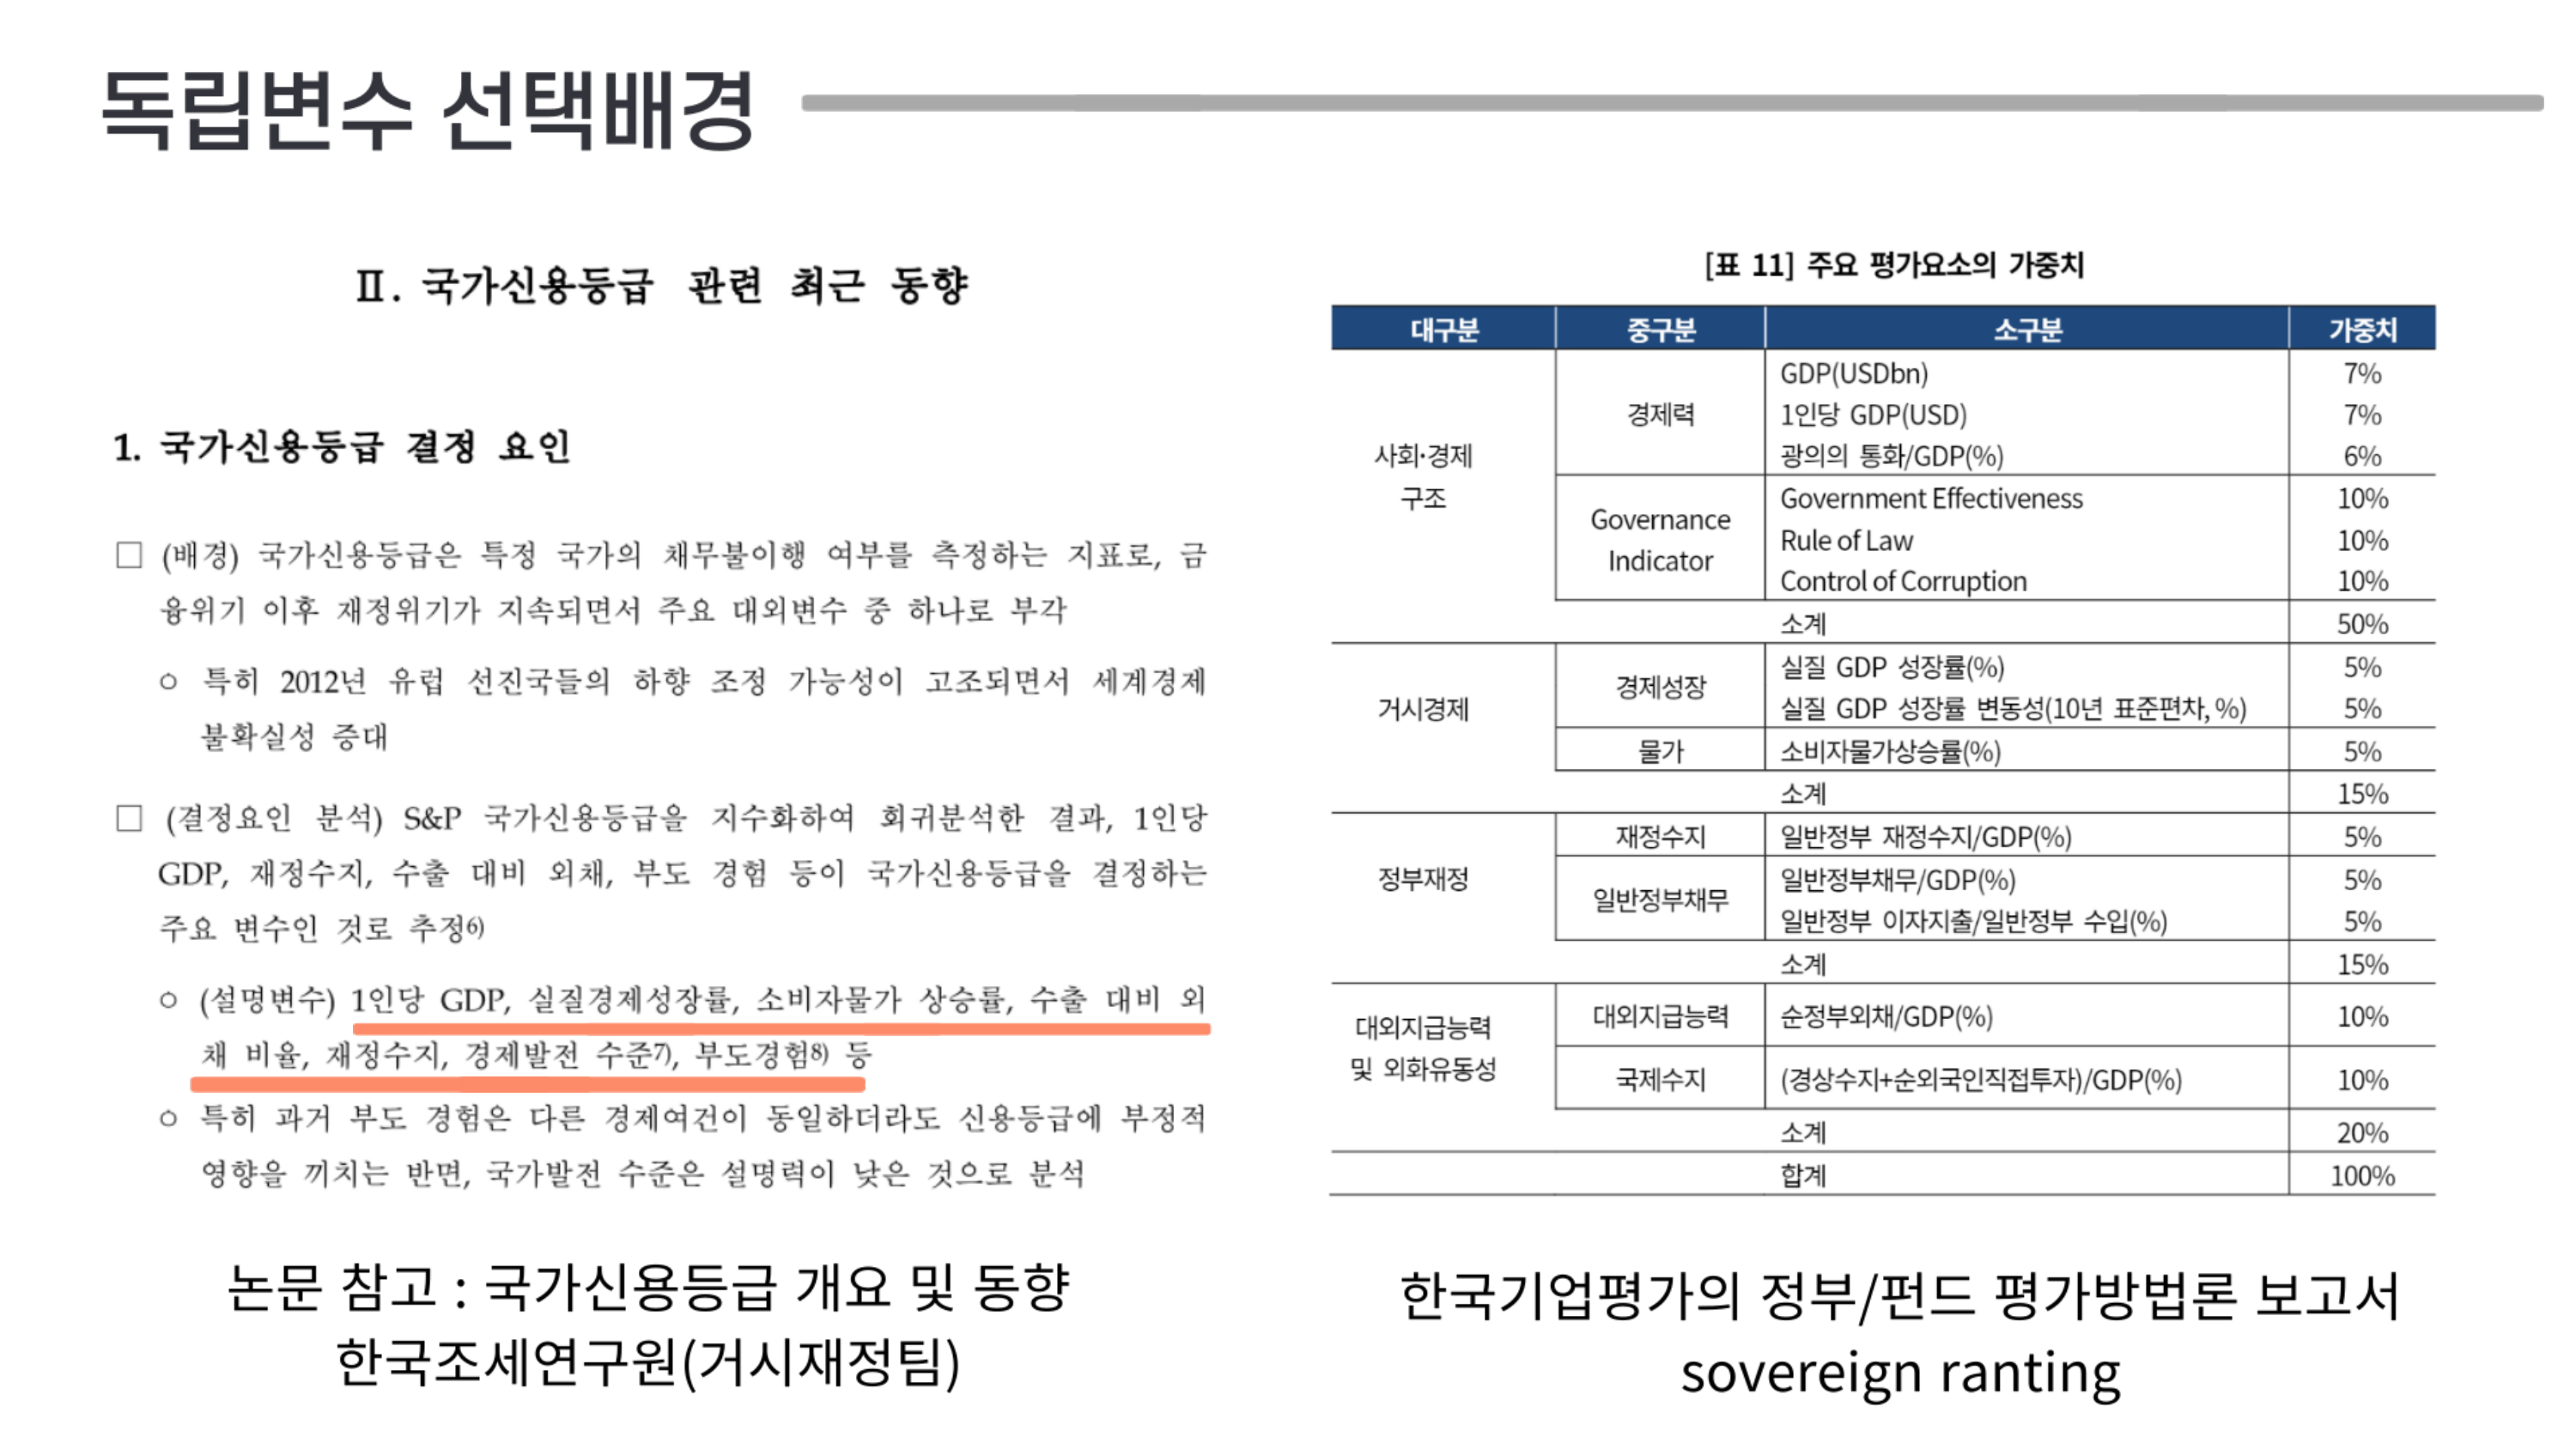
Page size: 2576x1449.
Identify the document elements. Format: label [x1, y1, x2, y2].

picture [3, 38, 792, 192]
text_box [189, 1076, 868, 1093]
text_box [88, 241, 1257, 1224]
picture [1342, 1250, 2421, 1435]
text_box [351, 1022, 1213, 1037]
text_box [800, 94, 2547, 112]
picture [90, 1242, 1097, 1416]
text_box [1287, 241, 2489, 1224]
